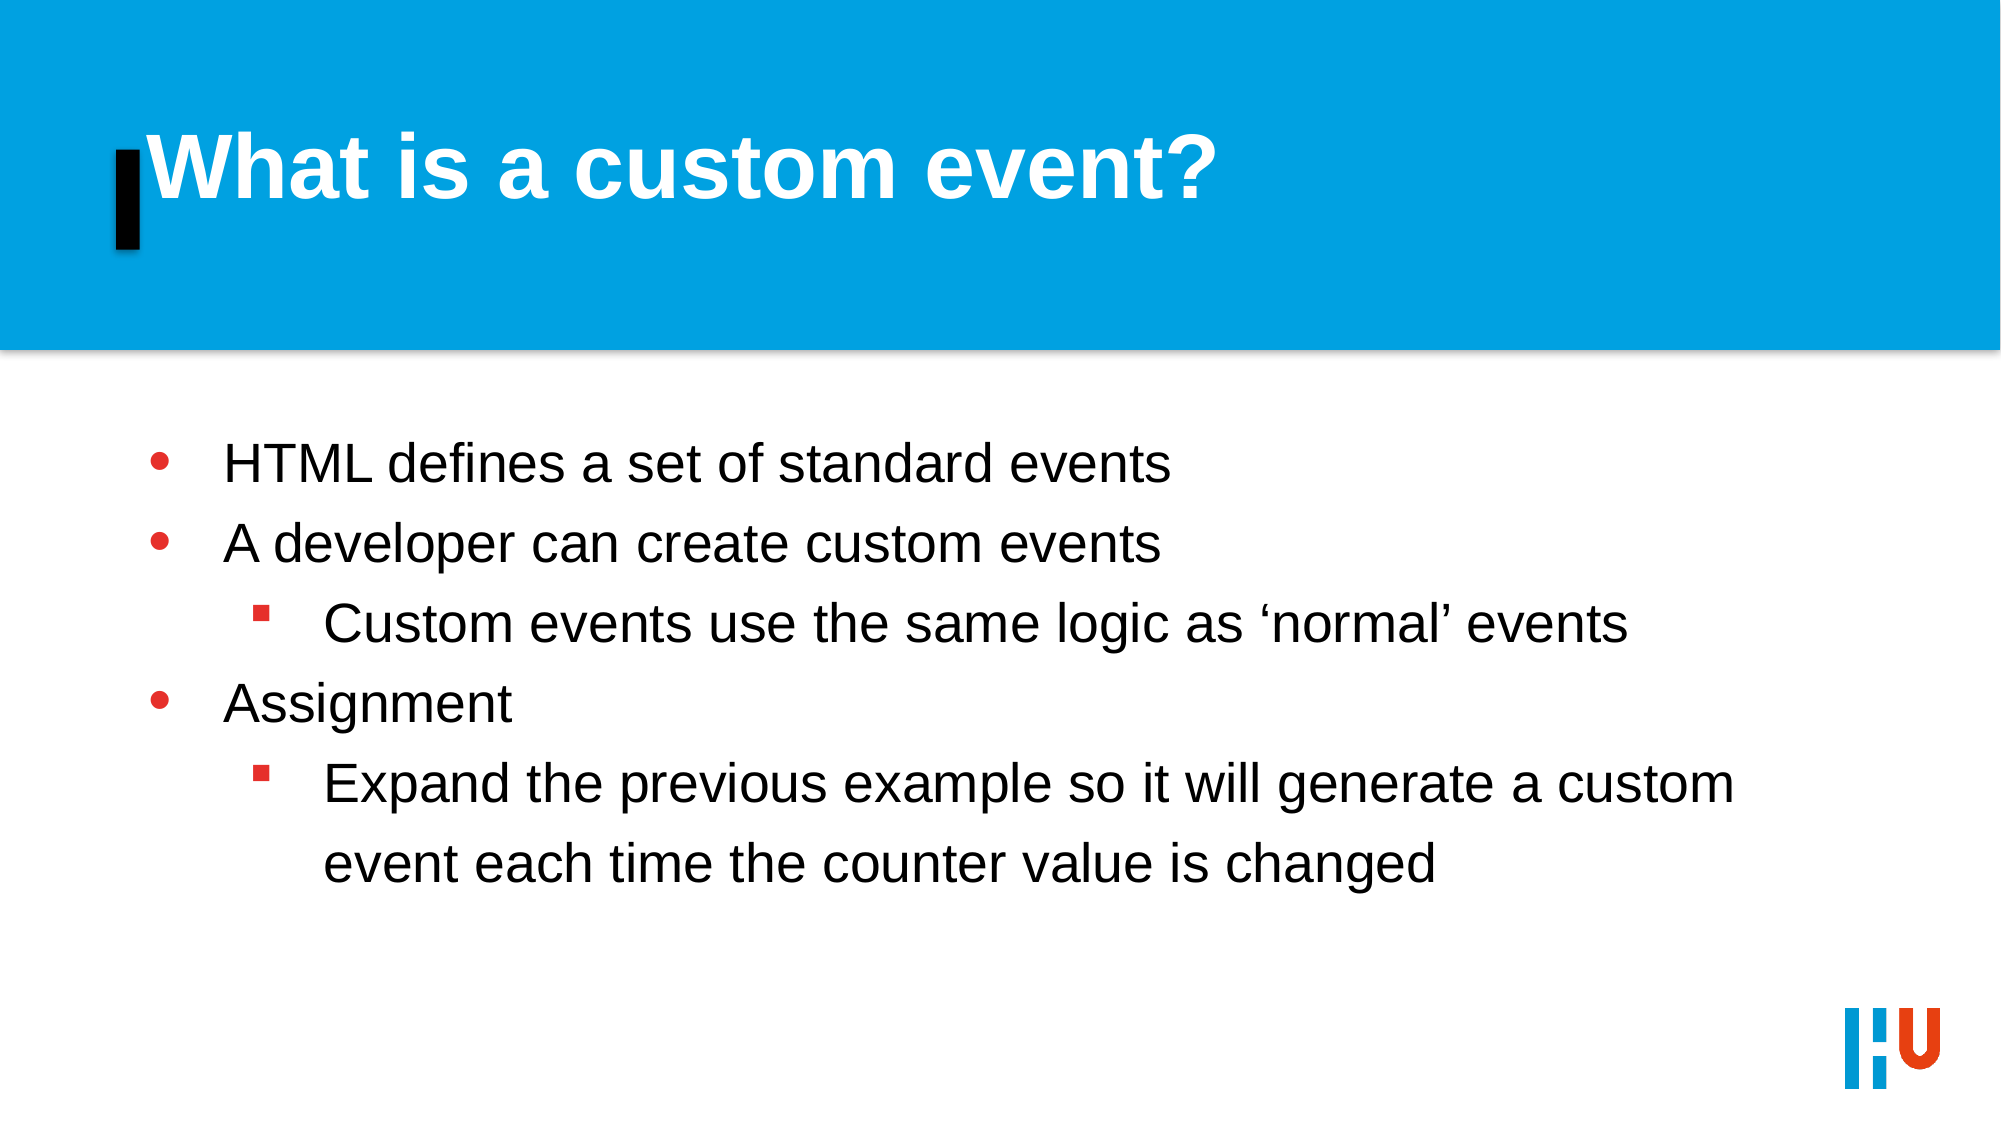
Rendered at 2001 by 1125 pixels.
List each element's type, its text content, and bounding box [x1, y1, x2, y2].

picture [1860, 1008, 1940, 1089]
title What is a custom event? [131, 53, 1788, 271]
list HTML defines a set of standard events A developer can create custom events Custom events use the same logic as ‘normal’ events Assignment Expand the previous example so it will generate a custom event each time the counter value is changed [133, 406, 1790, 988]
